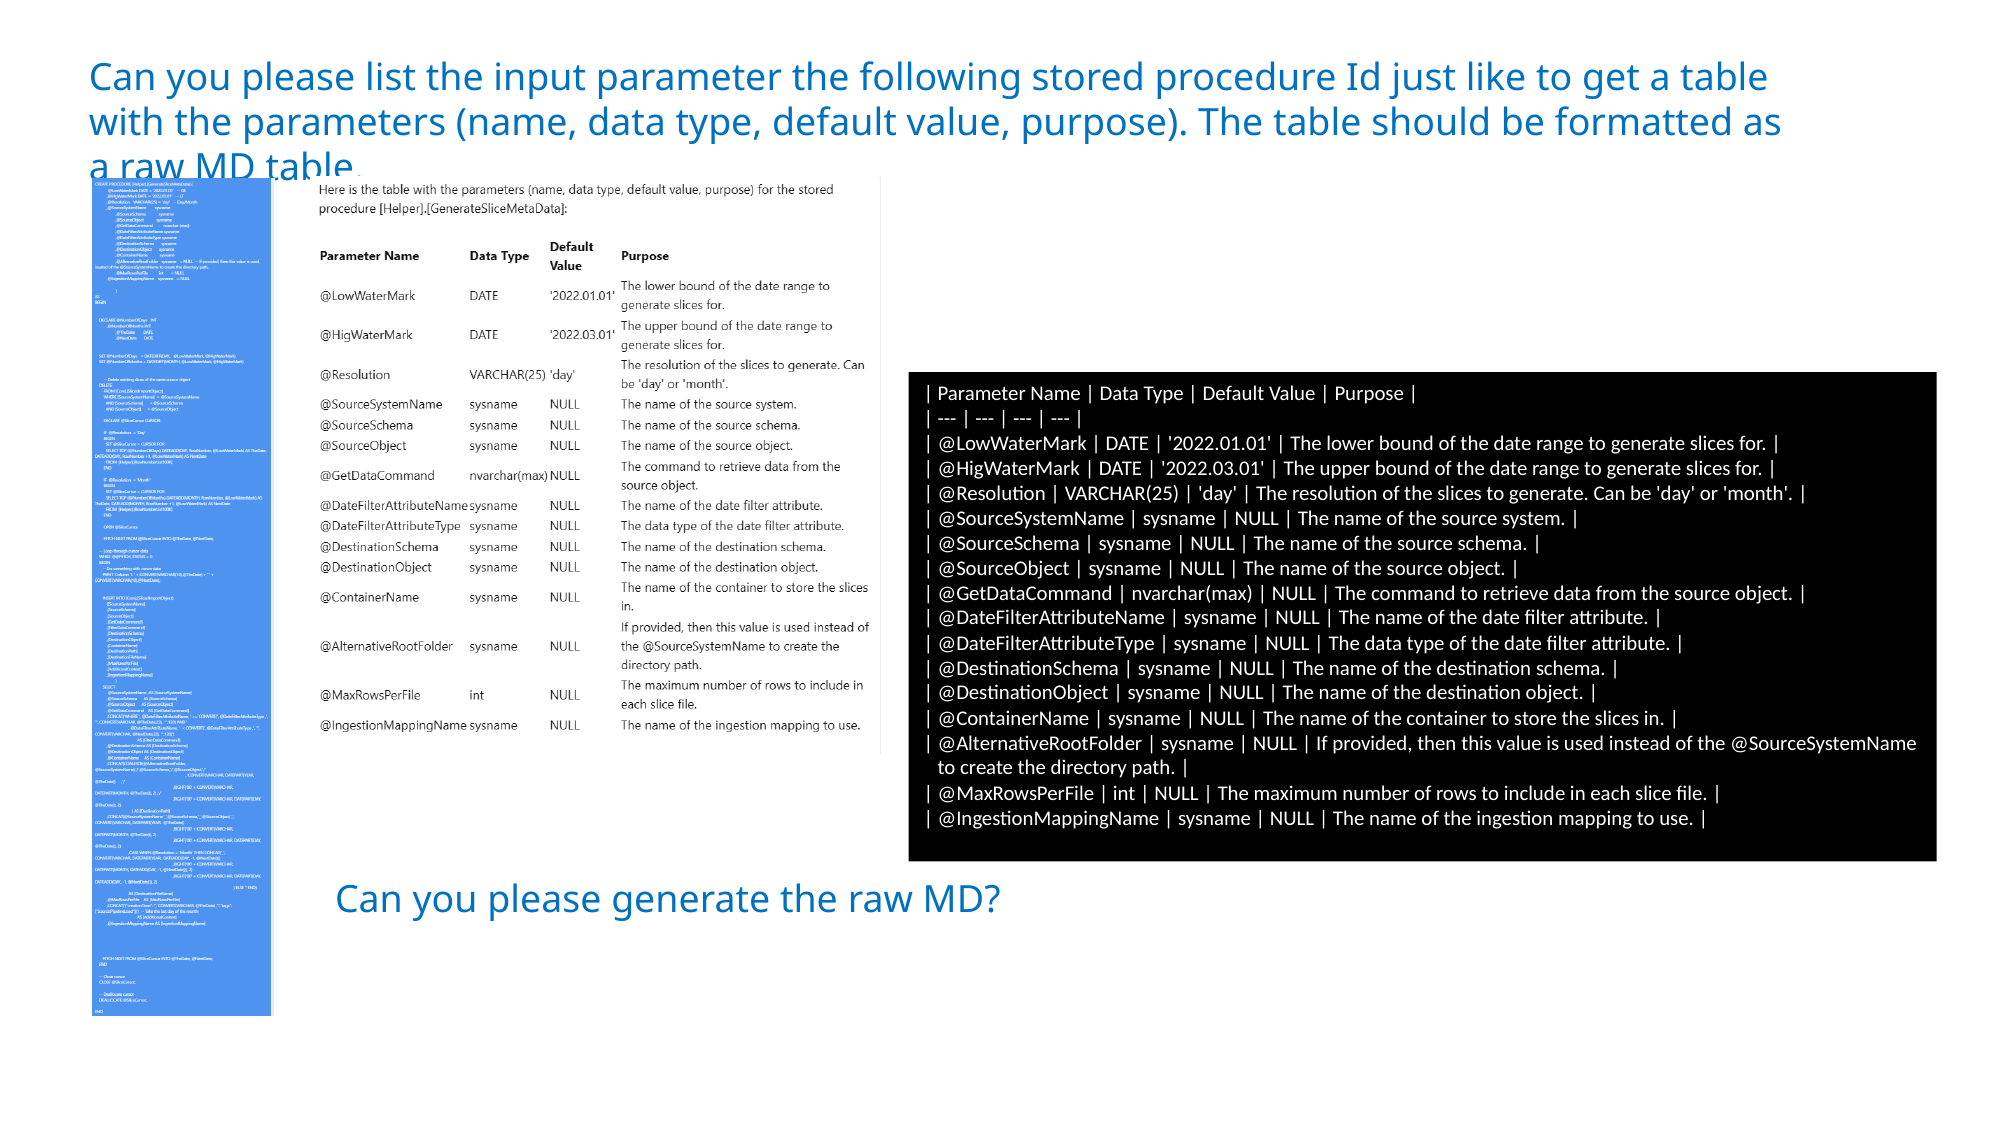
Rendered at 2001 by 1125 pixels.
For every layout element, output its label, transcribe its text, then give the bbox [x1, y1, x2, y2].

picture [92, 178, 275, 1016]
text_box Can you please generate the raw MD? [320, 867, 1016, 928]
text_box Can you please list the input parameter the following stored procedure Id just like to get a table with the parameters (name, data type, default value, purpose). The table should be formatted as a raw MD table. [73, 45, 1799, 196]
text_box | Parameter Name | Data Type | Default Value | Purpose | | --- | --- | --- | --- | | @LowWaterMark | DATE | '2022.01.01' | The lower bound of the date range to generate slices for. | | @HigWaterMark | DATE | '2022.03.01' | The upper bound of the date range to generate slices for. | | @Resolution | VARCHAR(25) | 'day' | The resolution of the slices to generate. Can be 'day' or 'month'. | | @SourceSystemName | sysname | NULL | The name of the source system. | | @SourceSchema | sysname | NULL | The name of the source schema. | | @SourceObject | sysname | NULL | The name of the source object. | | @GetDataCommand | nvarchar(max) | NULL | The command to retrieve data from the source object. | | @DateFilterAttributeName | sysname | NULL | The name of the date filter attribute. | | @DateFilterAttributeType | sysname | NULL | The data type of the date filter attribute. | | @DestinationSchema | sysname | NULL | The name of the destination schema. | | @DestinationObject | sysname | NULL | The name of the destination object. | | @ContainerName | sysname | NULL | The name of the container to store the slices in. | | @AlternativeRootFolder | sysname | NULL | If provided, then this value is used instead of the @SourceSystemName to create the directory path. | | @MaxRowsPerFile | int | NULL | The maximum number of rows to include in each slice file. | | @IngestionMappingName | sysname | NULL | The name of the ingestion mapping to use. | [908, 372, 1937, 862]
picture [310, 176, 881, 755]
